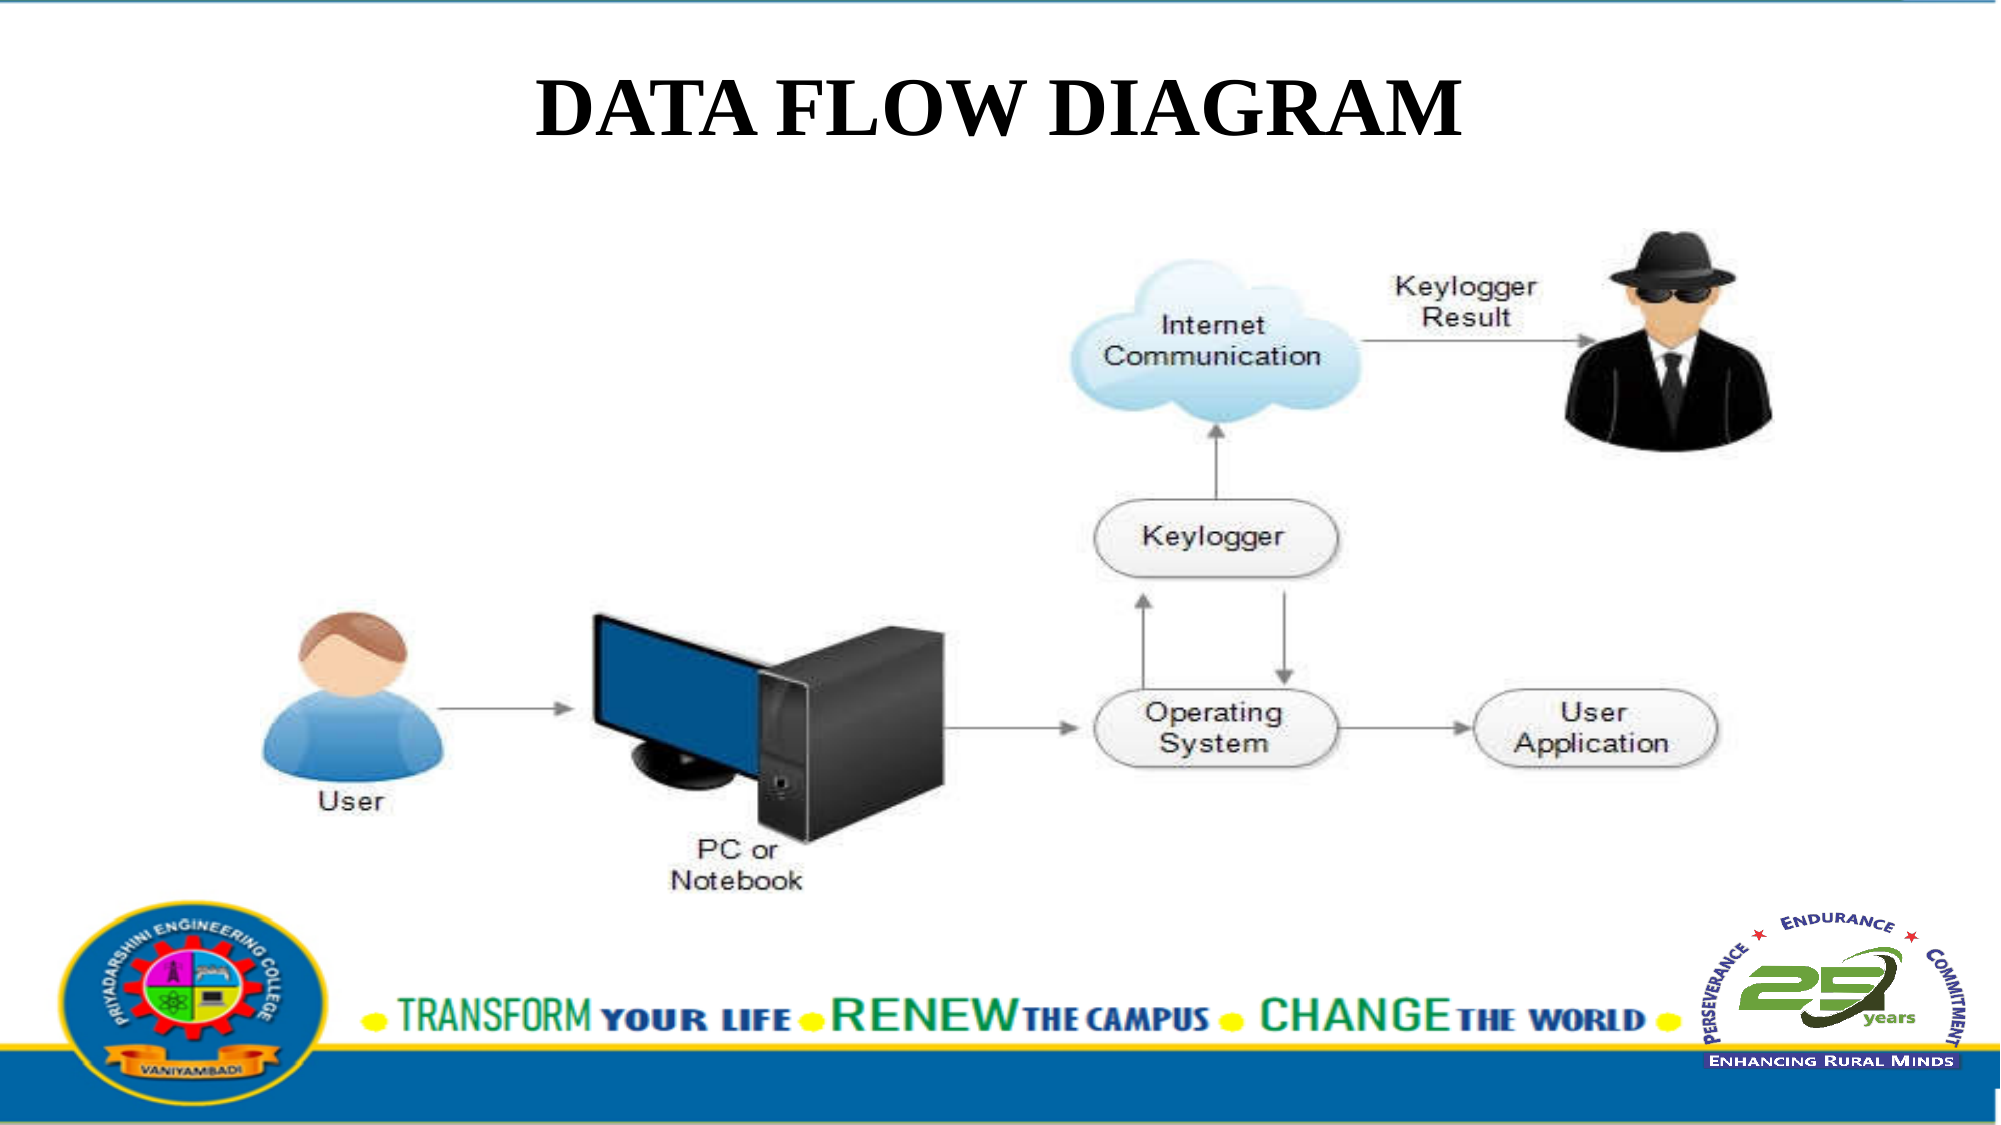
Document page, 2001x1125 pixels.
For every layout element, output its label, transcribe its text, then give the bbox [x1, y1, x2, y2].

picture [0, 0, 2000, 1125]
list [260, 228, 1775, 897]
title DATA FLOW DIAGRAM [99, 45, 1900, 233]
